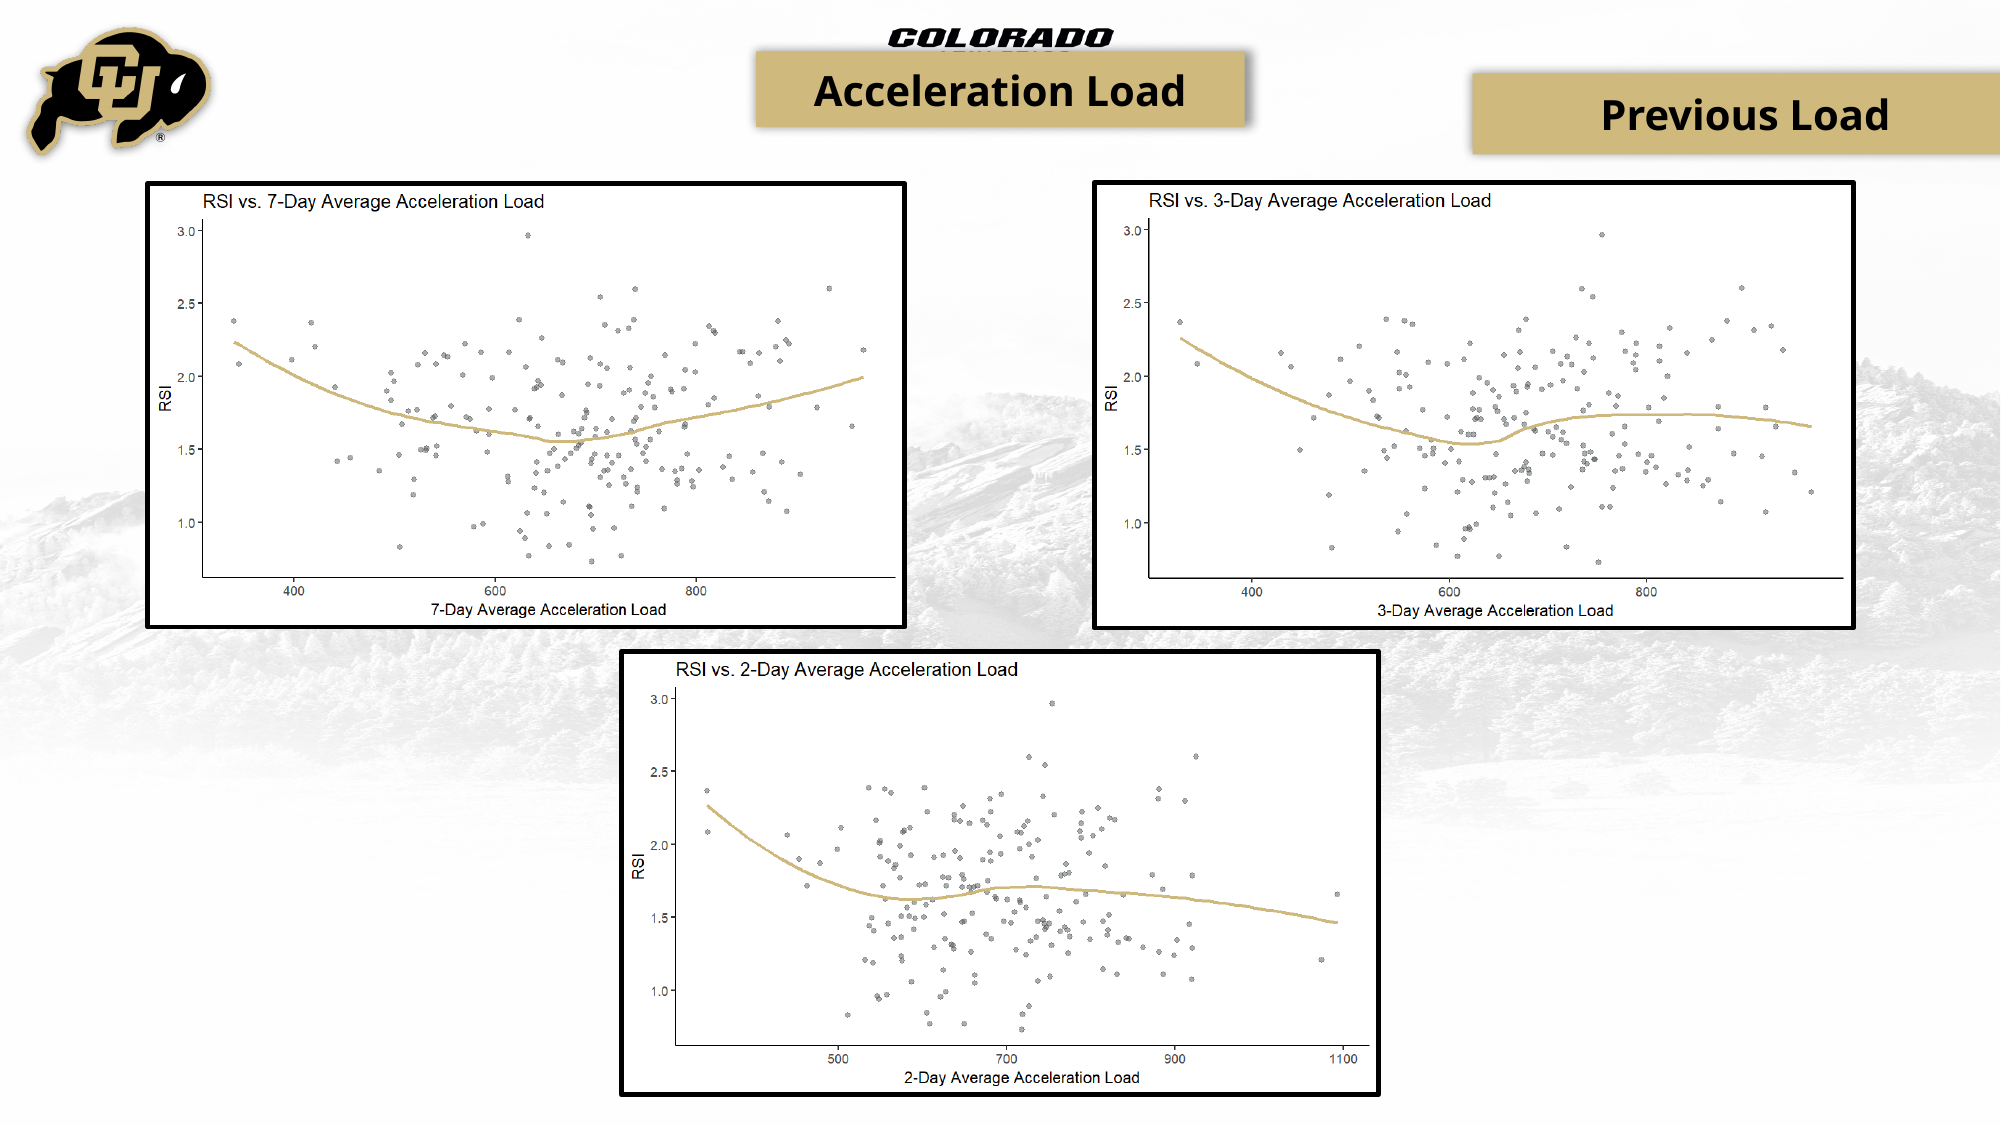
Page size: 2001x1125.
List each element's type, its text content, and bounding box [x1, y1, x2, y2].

text_box Previous Load [1472, 73, 2000, 155]
text_box Acceleration Load [756, 51, 1245, 128]
picture [0, 0, 2001, 1125]
text_box [526, 89, 2000, 164]
